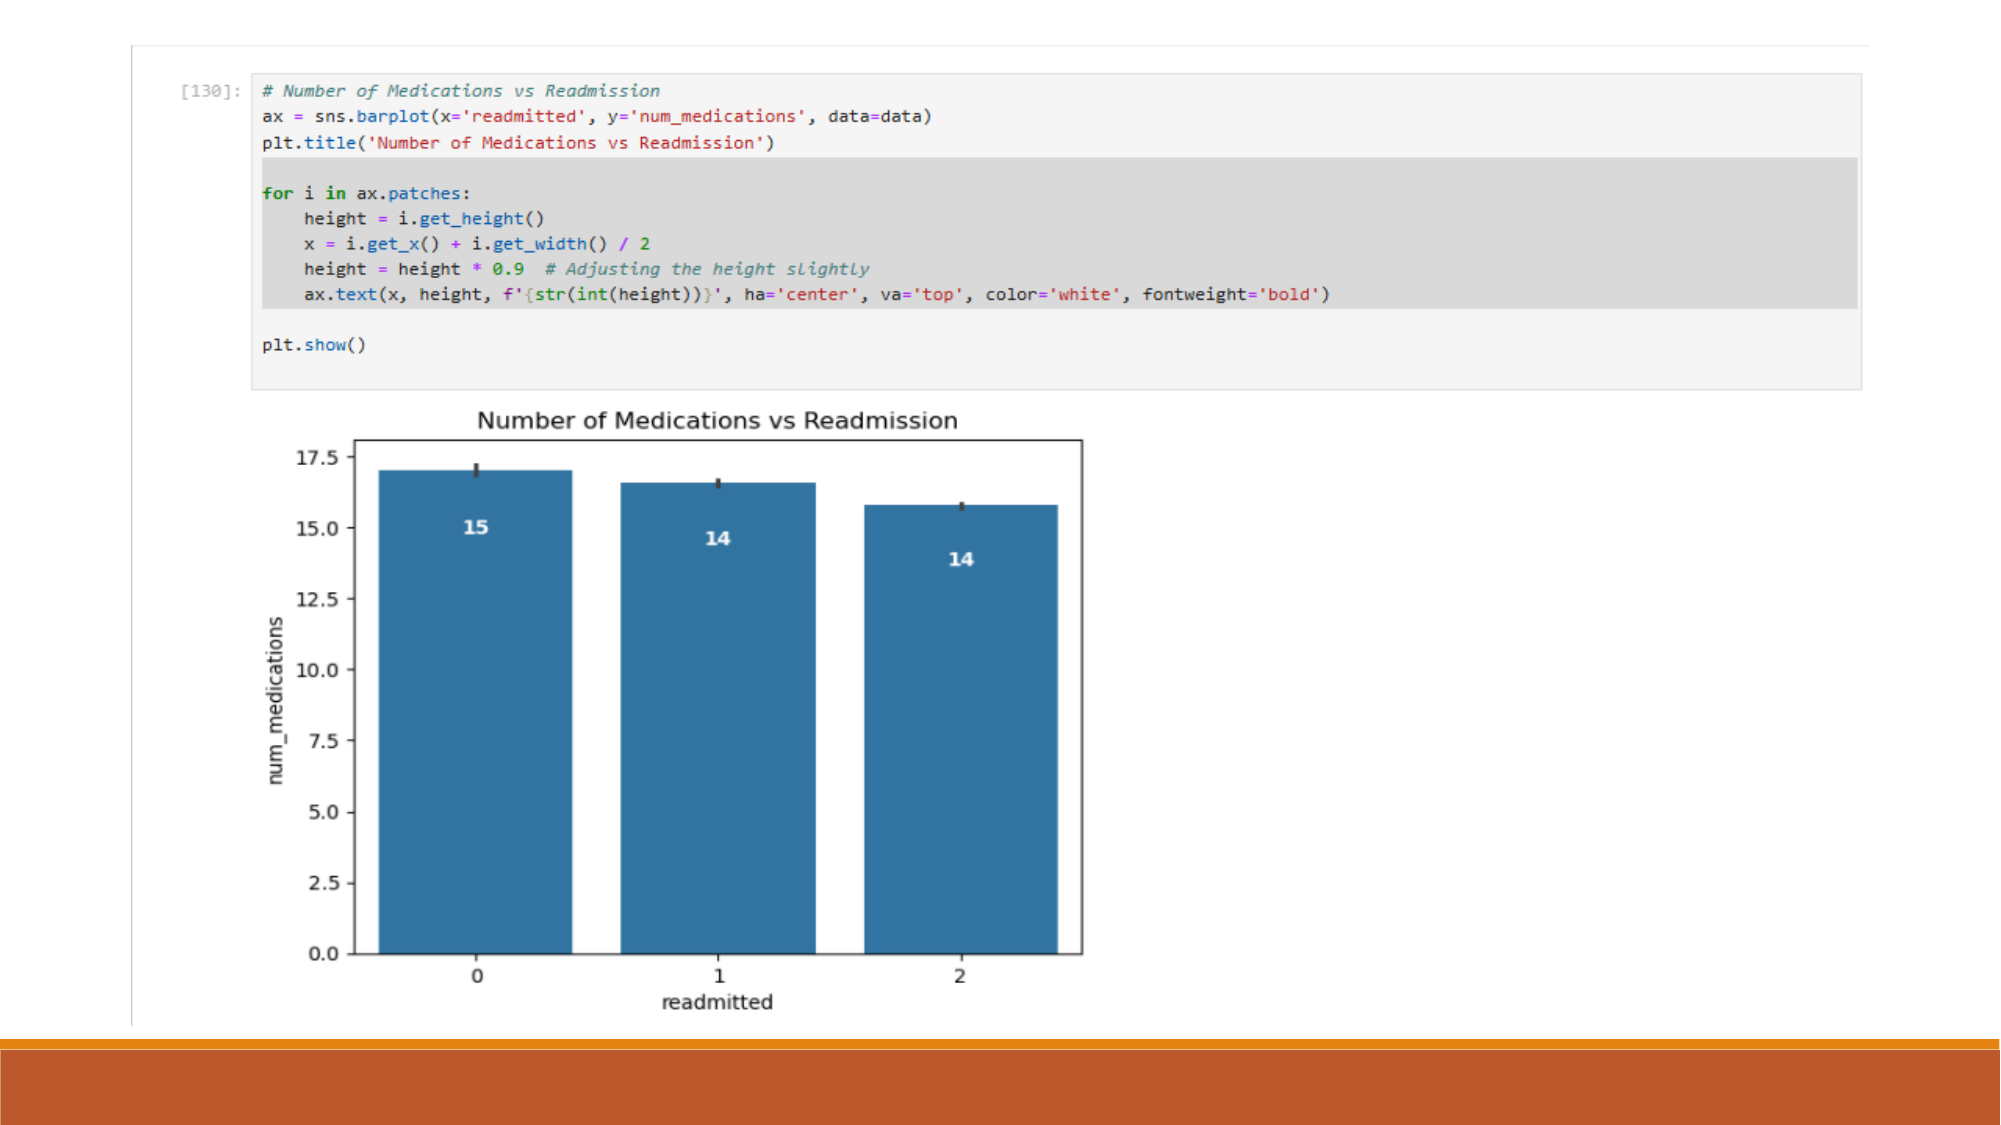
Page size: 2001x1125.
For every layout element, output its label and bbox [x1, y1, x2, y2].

picture [131, 45, 1869, 1027]
